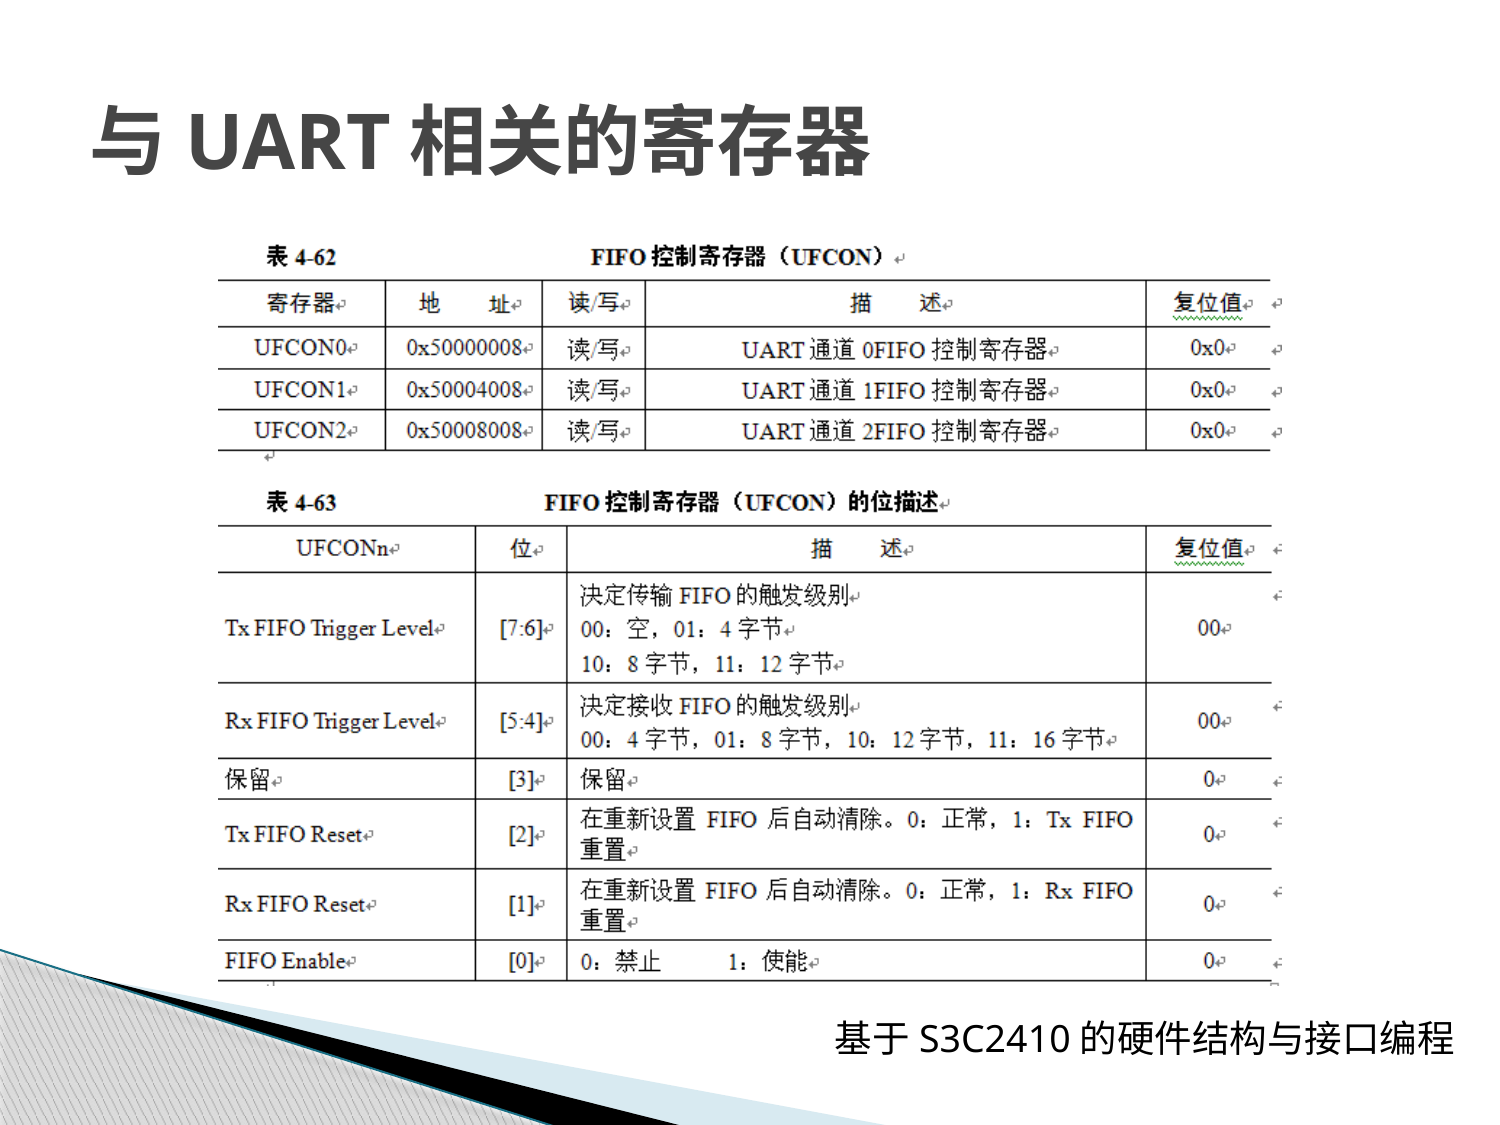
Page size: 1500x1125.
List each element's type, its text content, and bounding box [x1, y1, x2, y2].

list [218, 242, 1282, 986]
title 与UART相关的寄存器 [75, 45, 1425, 233]
text_box 基于S3C2410的硬件结构与接口编程 [820, 1007, 1500, 1068]
